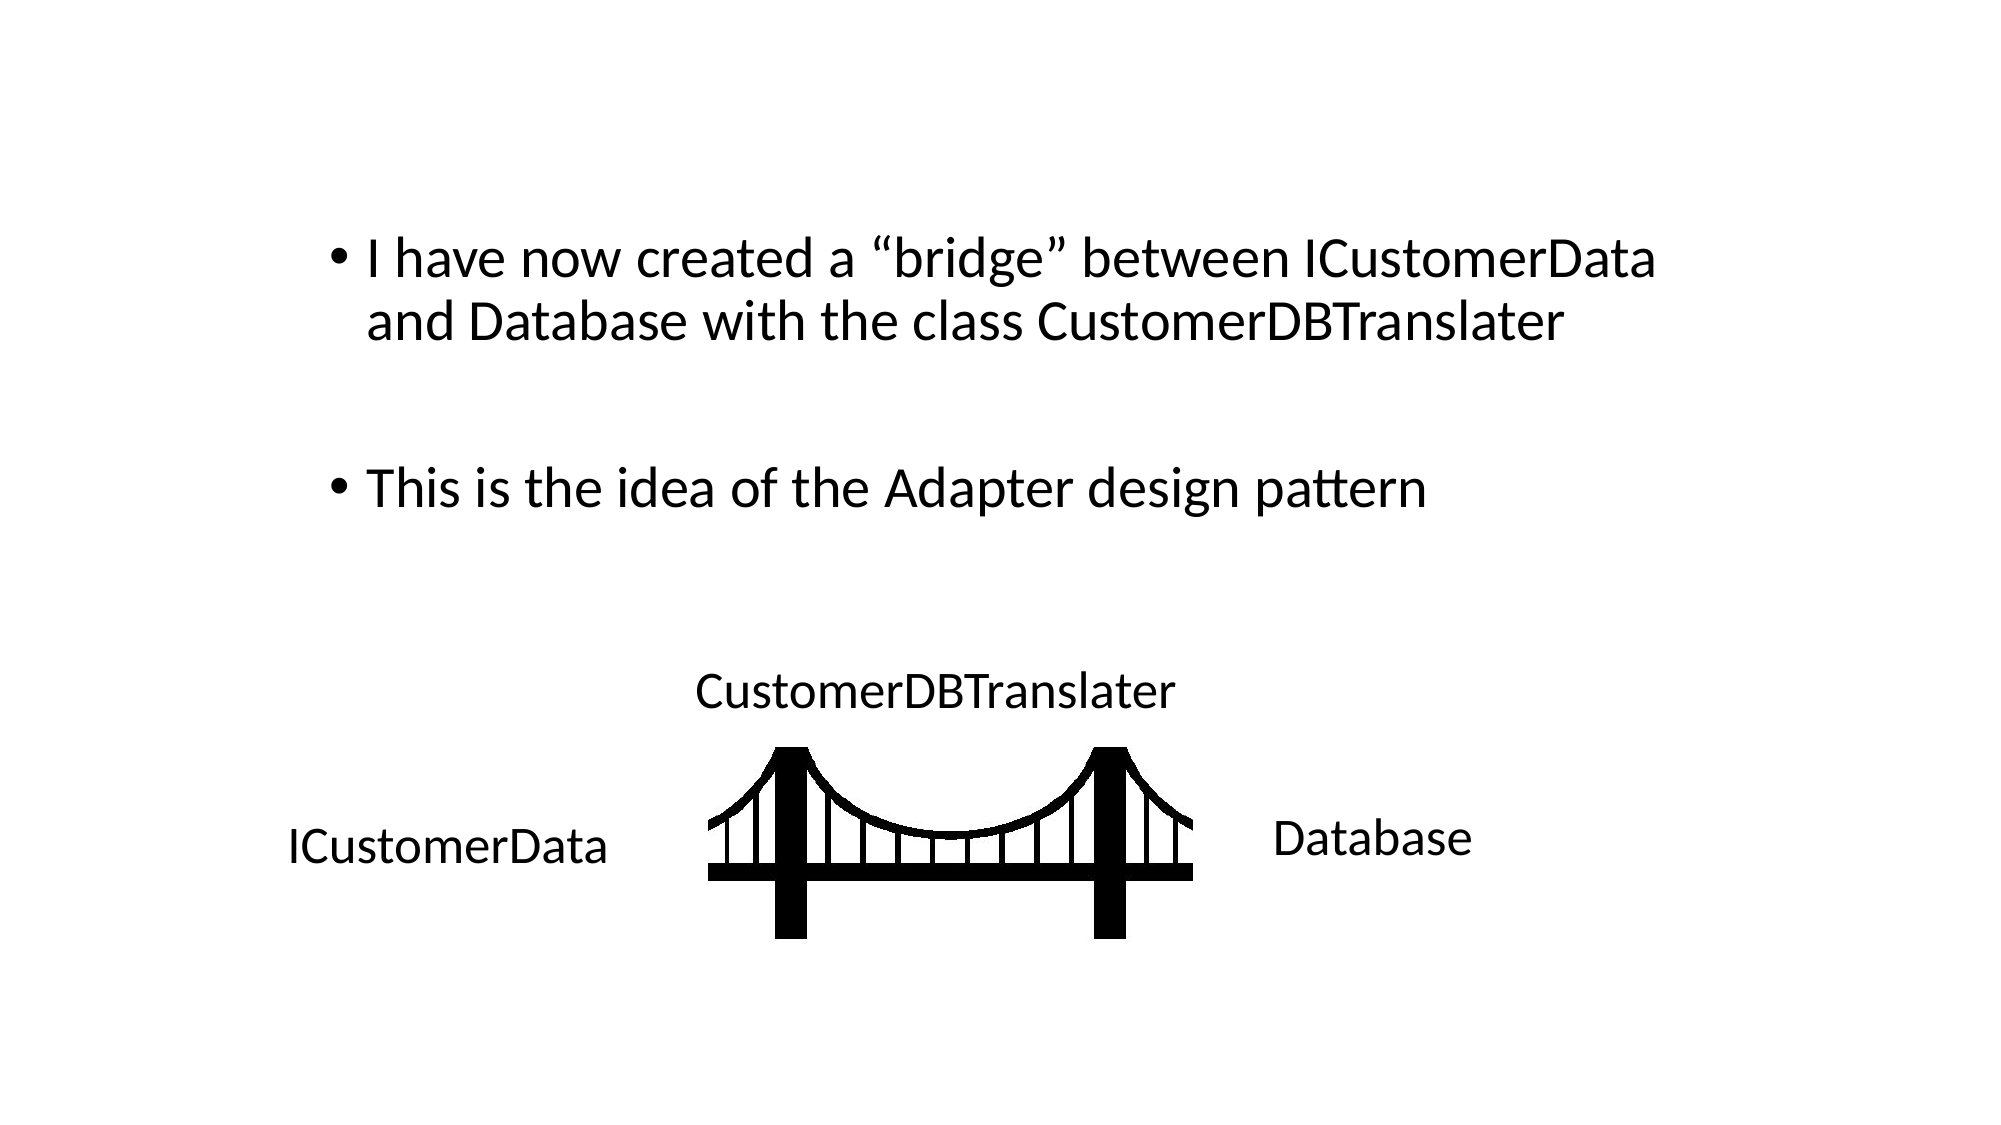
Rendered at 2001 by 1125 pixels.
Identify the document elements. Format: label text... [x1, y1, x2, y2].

text_box ICustomerData [272, 803, 625, 882]
list I have now created a “bridge” between ICustomerData and Database with the class CustomerDBTranslater This is the idea of the Adapter design pattern [314, 219, 1750, 595]
text_box Database [1258, 795, 1489, 874]
picture [708, 615, 1193, 1069]
text_box CustomerDBTranslater [680, 648, 708, 727]
